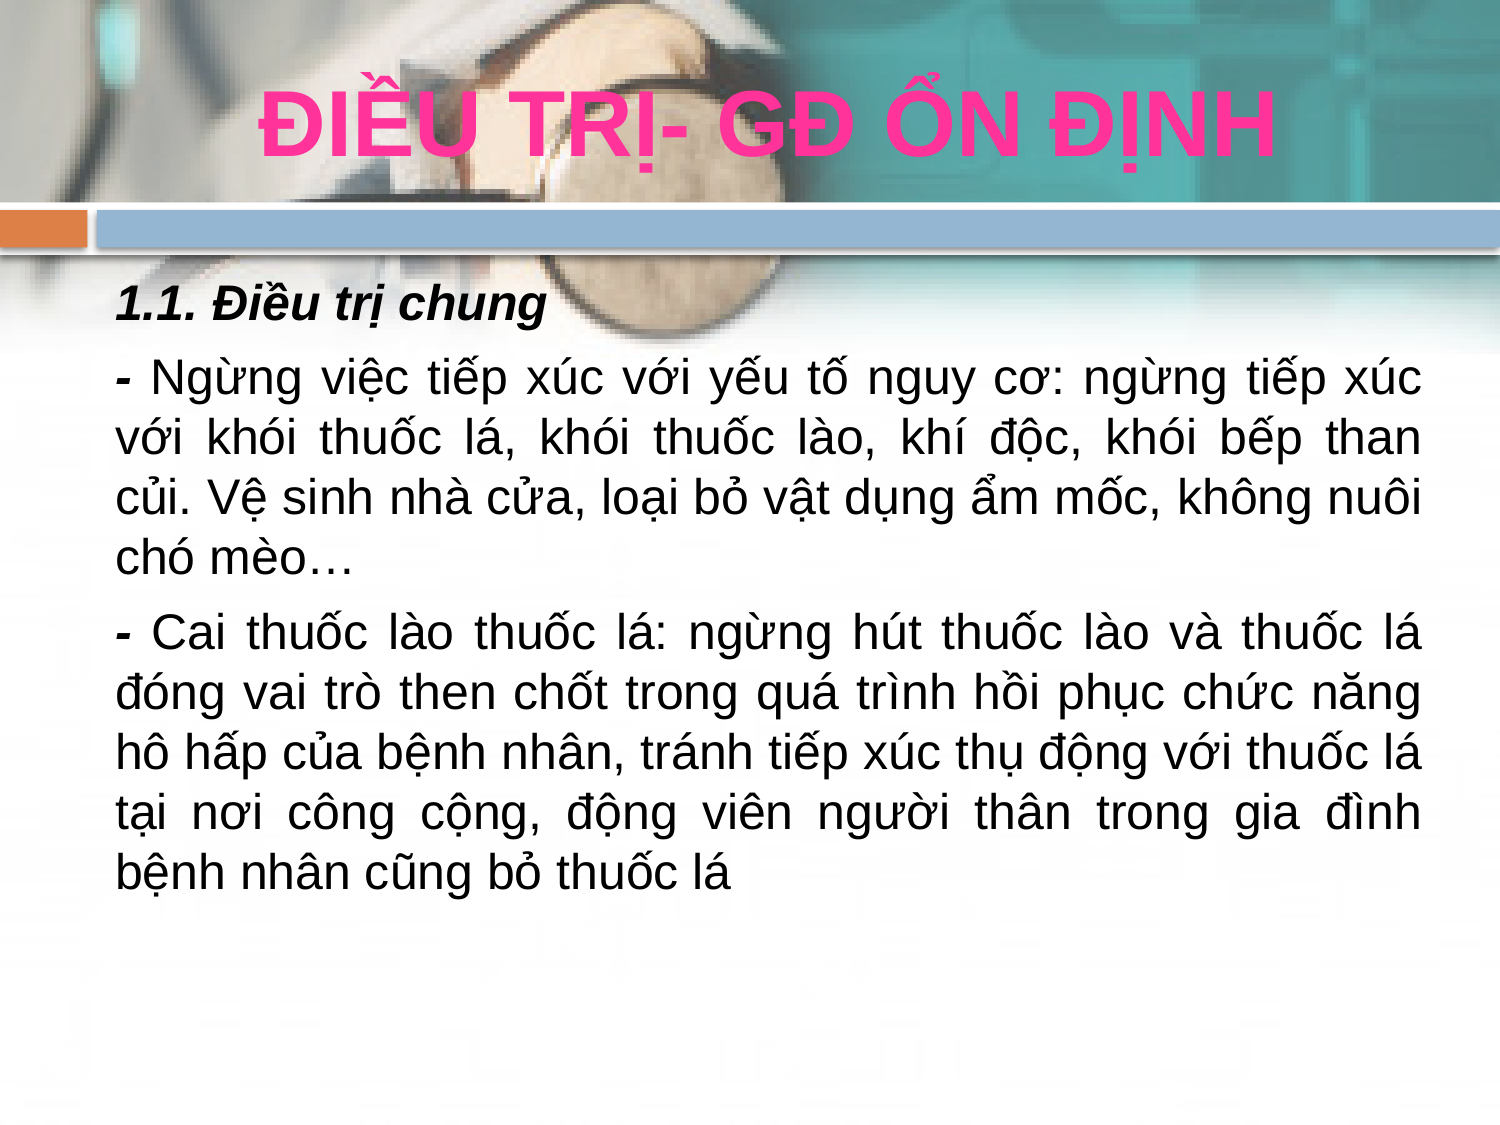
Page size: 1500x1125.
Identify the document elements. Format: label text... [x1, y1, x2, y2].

list 1.1. Điều trị chung - Ngừng việc tiếp xúc với yếu tố nguy cơ: ngừng tiếp xúc với khói thuốc lá, khói thuốc lào, khí độc, khói bếp than củi. Vệ sinh nhà cửa, loại bỏ vật dụng ẩm mốc, không nuôi chó mèo… - Cai thuốc lào thuốc lá: ngừng hút thuốc lào và thuốc lá đóng vai trò then chốt trong quá trình hồi phục chức năng hô hấp của bệnh nhân, tránh tiếp xúc thụ động với thuốc lá tại nơi công cộng, động viên người thân trong gia đình bệnh nhân cũng bỏ thuốc lá [100, 262, 1438, 1000]
title ĐIỀU TRỊ- GĐ ỔN ĐỊNH [100, 37, 1438, 200]
